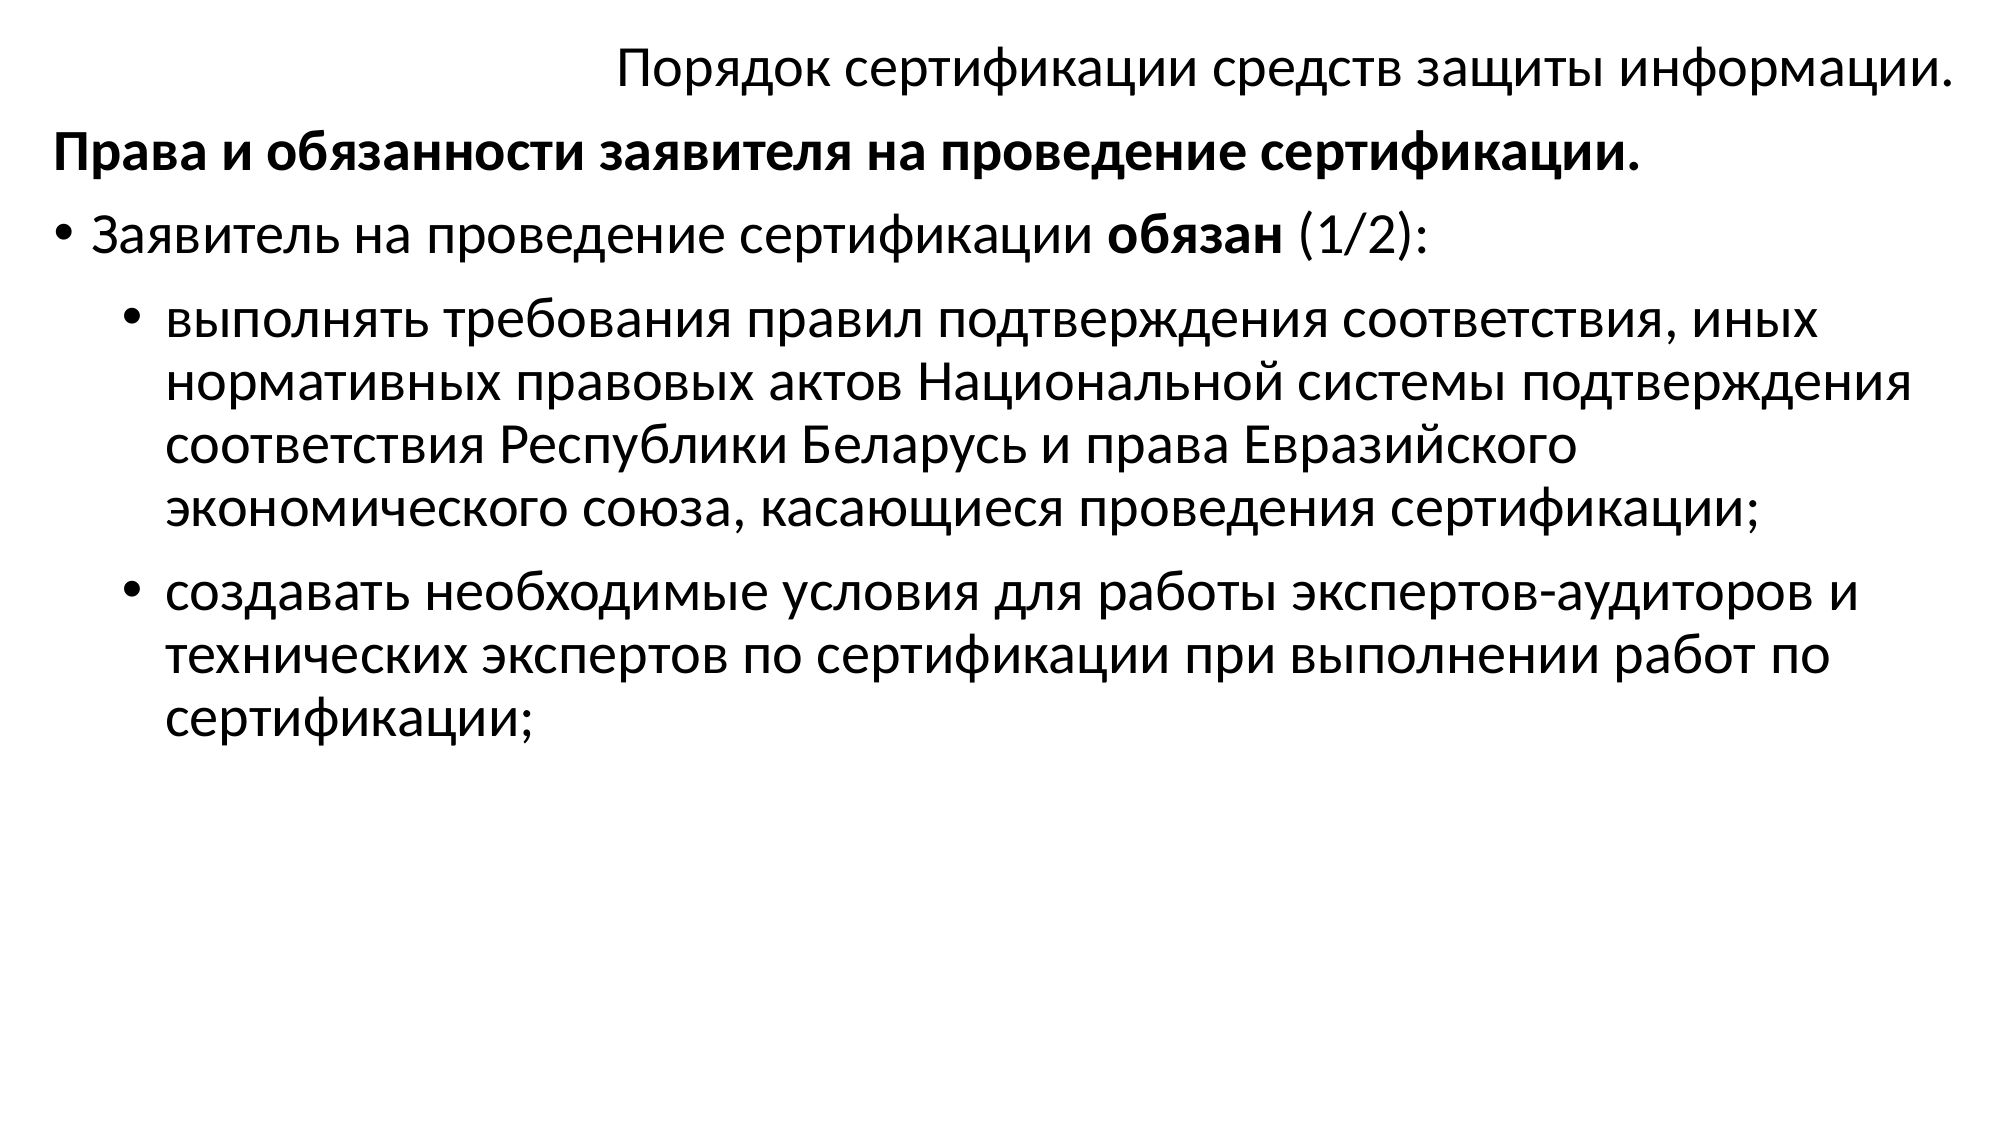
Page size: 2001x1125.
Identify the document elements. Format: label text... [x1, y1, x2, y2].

list Порядок сертификации средств защиты информации. Права и обязанности заявителя на проведение сертификации. Заявитель на проведение сертификации обязан (1/2): выполнять требования правил подтверждения соответствия, иных нормативных правовых актов Национальной системы подтверждения соответствия Республики Беларусь и права Евразийского экономического союза, касающиеся проведения сертификации; создавать необходимые условия для работы экспертов-аудиторов и технических экспертов по сертификации при выполнении работ по сертификации; [38, 28, 1972, 1110]
